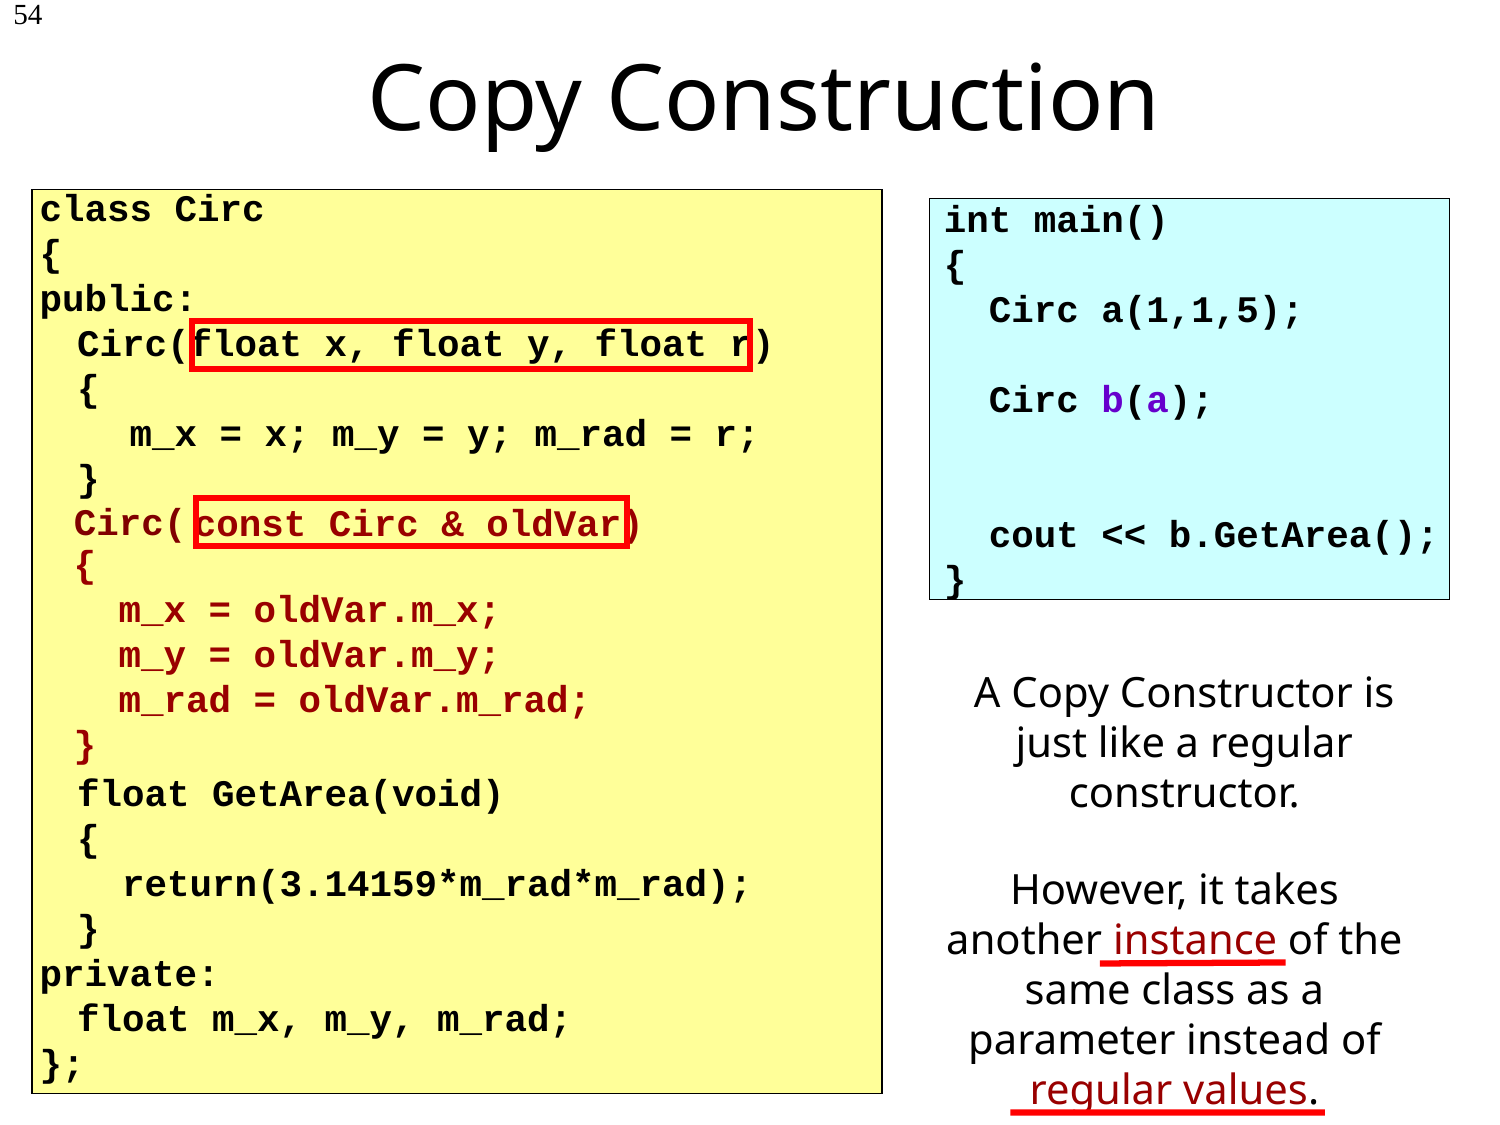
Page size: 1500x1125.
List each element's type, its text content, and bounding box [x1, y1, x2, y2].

text_box However, it takes another instance of the same class as a parameter instead of regular values. [912, 855, 1437, 1121]
text_box A Copy Constructor is just like a regular constructor. [922, 658, 1447, 824]
text_box const Circ & oldVar) [179, 491, 659, 552]
text_box class Circ { public: Circ(float x, float y, float r) { m_x = x; m_y = y; m_rad = r; } float GetArea(void) { return(3.14159*m_rad*m_rad); } private: float m_x, m_y, m_rad; }; [24, 176, 913, 1117]
text_box Copy Construction [54, 0, 1475, 188]
text_box Circ( [58, 490, 201, 532]
text_box [195, 497, 628, 546]
slide_number 54 [0, 0, 54, 63]
text_box [191, 320, 750, 369]
text_box { m_x = oldVar.m_x; m_y = oldVar.m_y; m_rad = oldVar.m_rad; } [58, 532, 606, 773]
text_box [928, 187, 1500, 609]
